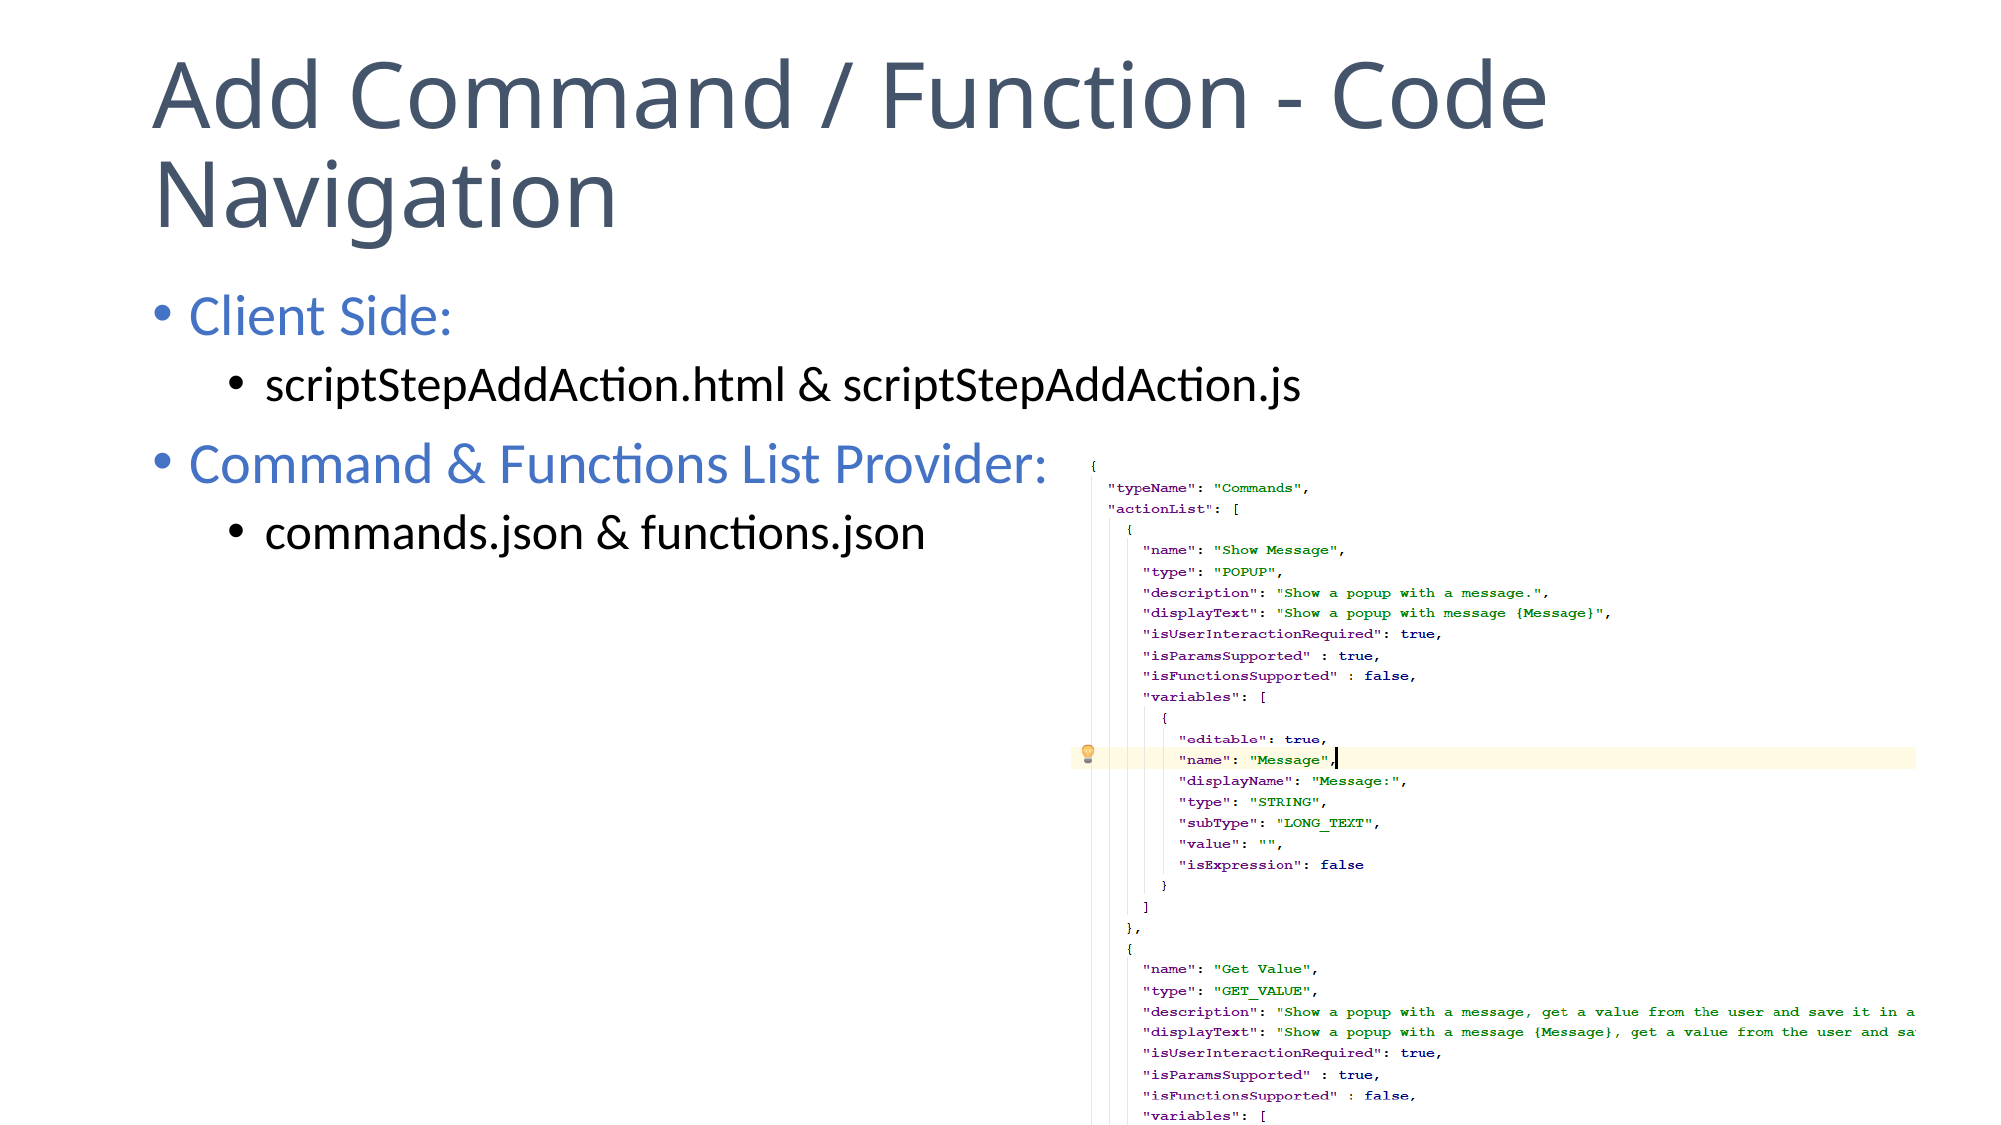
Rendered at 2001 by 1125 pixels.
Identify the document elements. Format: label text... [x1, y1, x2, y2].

title Add Command / Function - Code Navigation [137, 94, 1863, 277]
list Client Side: scriptStepAddAction.html & scriptStepAddAction.js Command & Functions List Provider: commands.json & functions.json [137, 277, 1937, 1053]
picture [1070, 454, 1916, 1125]
